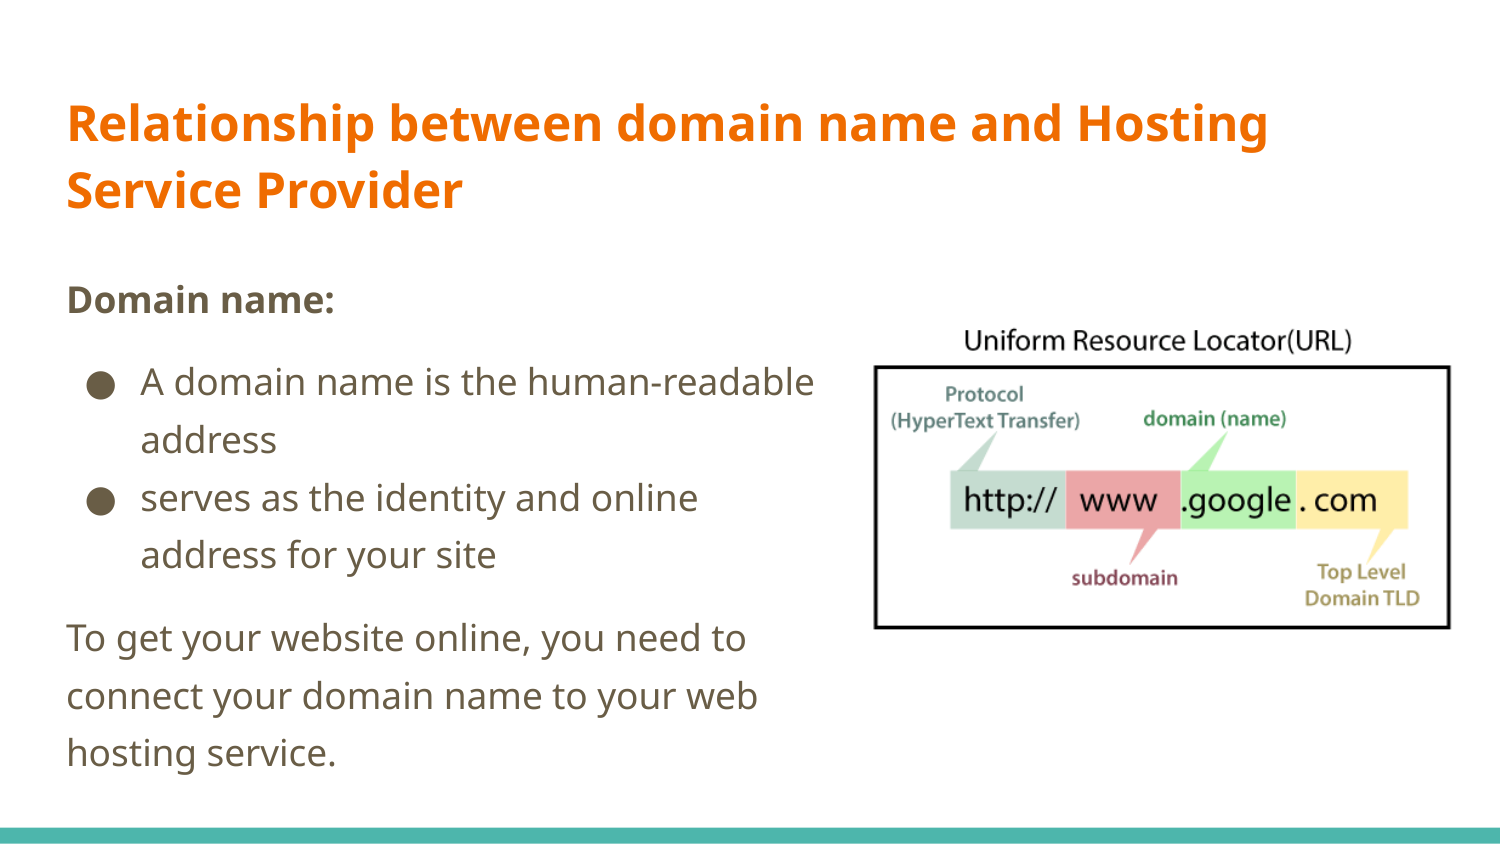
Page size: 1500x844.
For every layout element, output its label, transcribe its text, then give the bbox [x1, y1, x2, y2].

list Domain name: A domain name is the human-readable address serves as the identity and online address for your site To get your website online, you need to connect your domain name to your web hosting service. [51, 251, 855, 793]
picture [853, 312, 1461, 655]
title Relationship between domain name and Hosting Service Provider [51, 72, 1449, 240]
